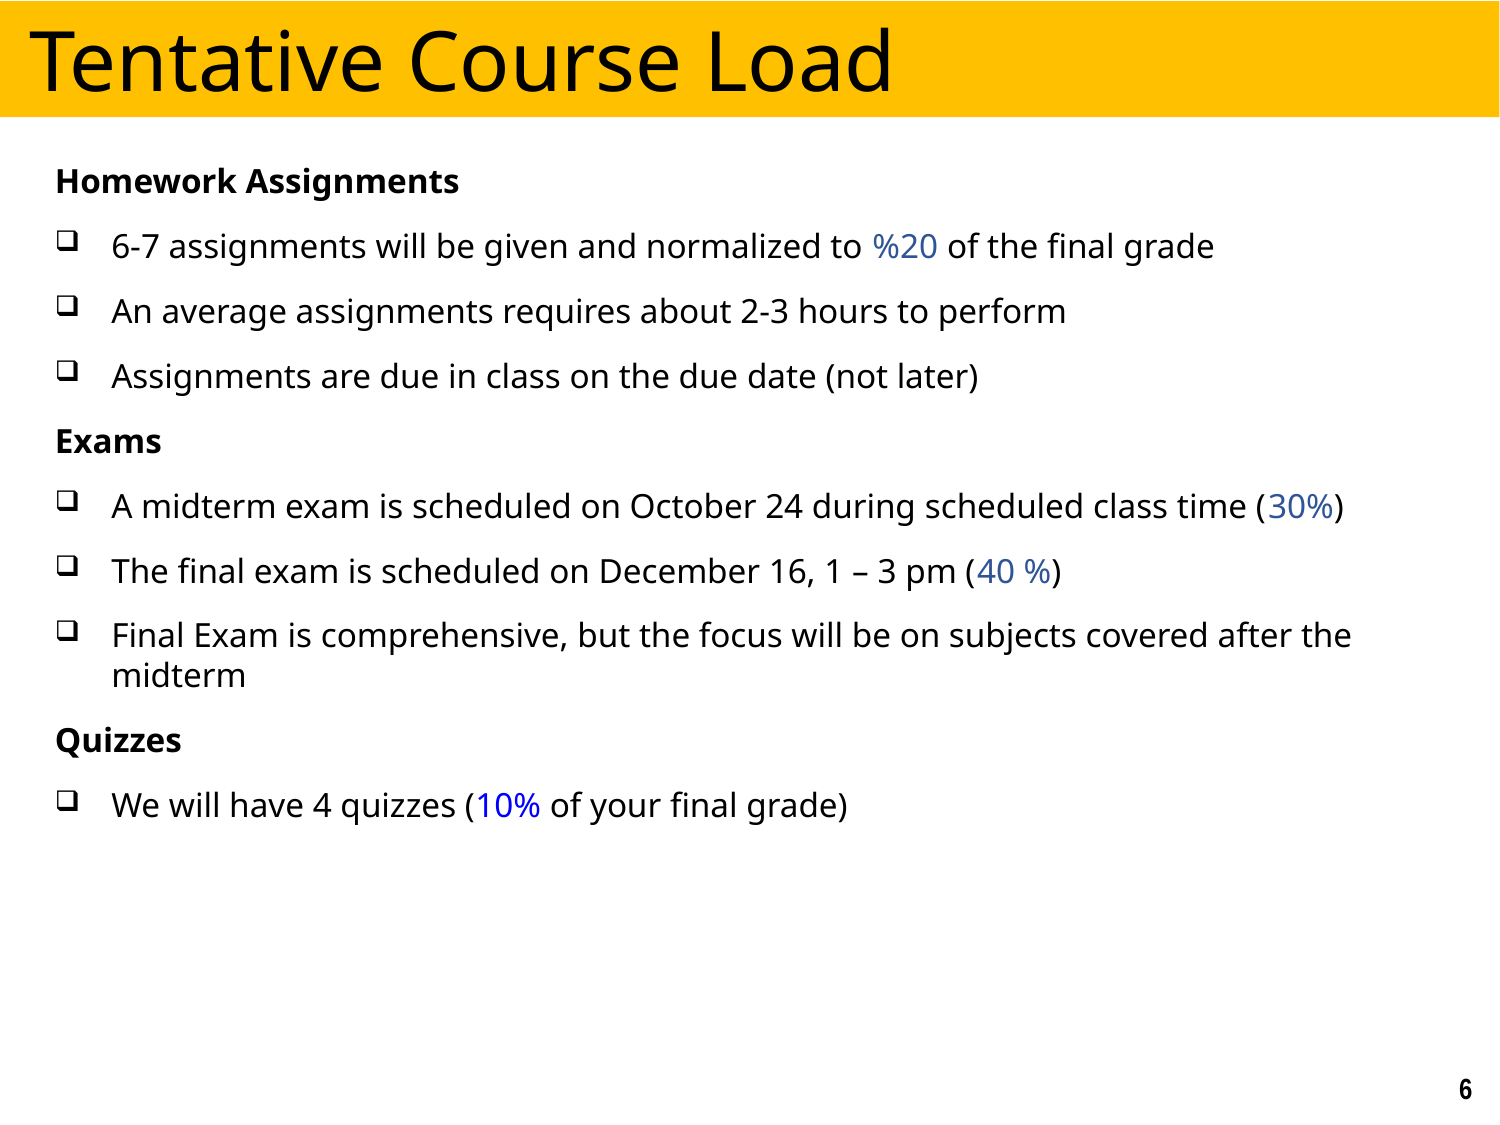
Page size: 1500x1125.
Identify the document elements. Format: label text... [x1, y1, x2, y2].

list Homework Assignments 6-7 assignments will be given and normalized to %20 of the final grade An average assignments requires about 2-3 hours to perform Assignments are due in class on the due date (not later) Exams A midterm exam is scheduled on October 24 during scheduled class time (30%) The final exam is scheduled on December 16, 1 – 3 pm (40 %) Final Exam is comprehensive, but the focus will be on subjects covered after the midterm Quizzes We will have 4 quizzes (10% of your final grade) [24, 137, 1476, 1051]
slide_number 6 [1424, 1062, 1488, 1113]
title Tentative Course Load [0, 0, 1500, 118]
